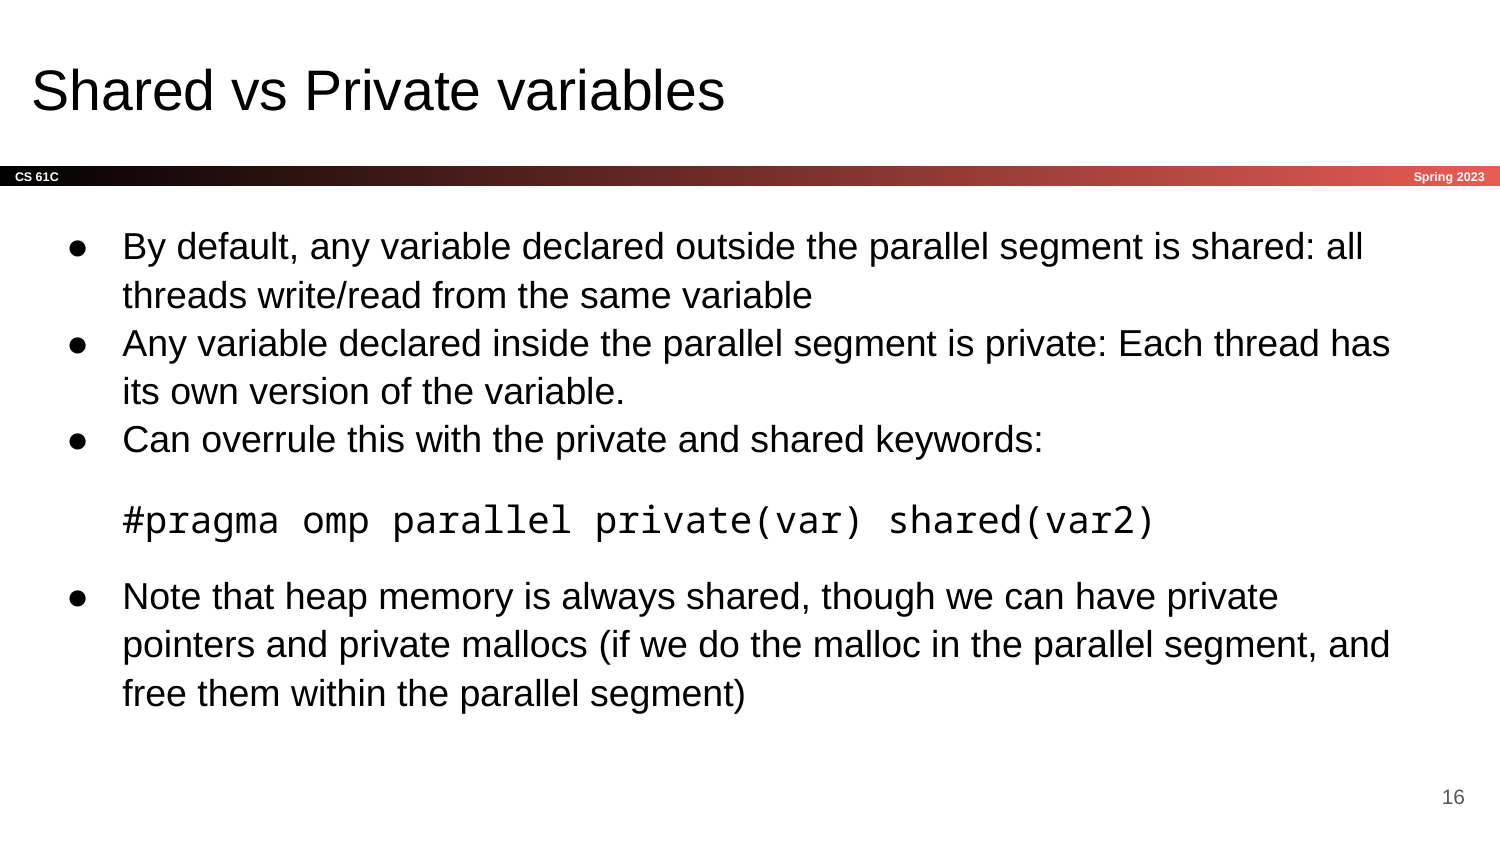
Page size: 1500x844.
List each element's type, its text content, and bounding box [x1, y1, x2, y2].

list By default, any variable declared outside the parallel segment is shared: all threads write/read from the same variable Any variable declared inside the parallel segment is private: Each thread has its own version of the variable. Can overrule this with the private and shared keywords: #pragma omp parallel private(var) shared(var2) Note that heap memory is always shared, though we can have private pointers and private mallocs (if we do the malloc in the parallel segment, and free them within the parallel segment) [32, 204, 1431, 823]
slide_number 16 [1389, 764, 1480, 830]
title Shared vs Private variables [16, 44, 1415, 139]
